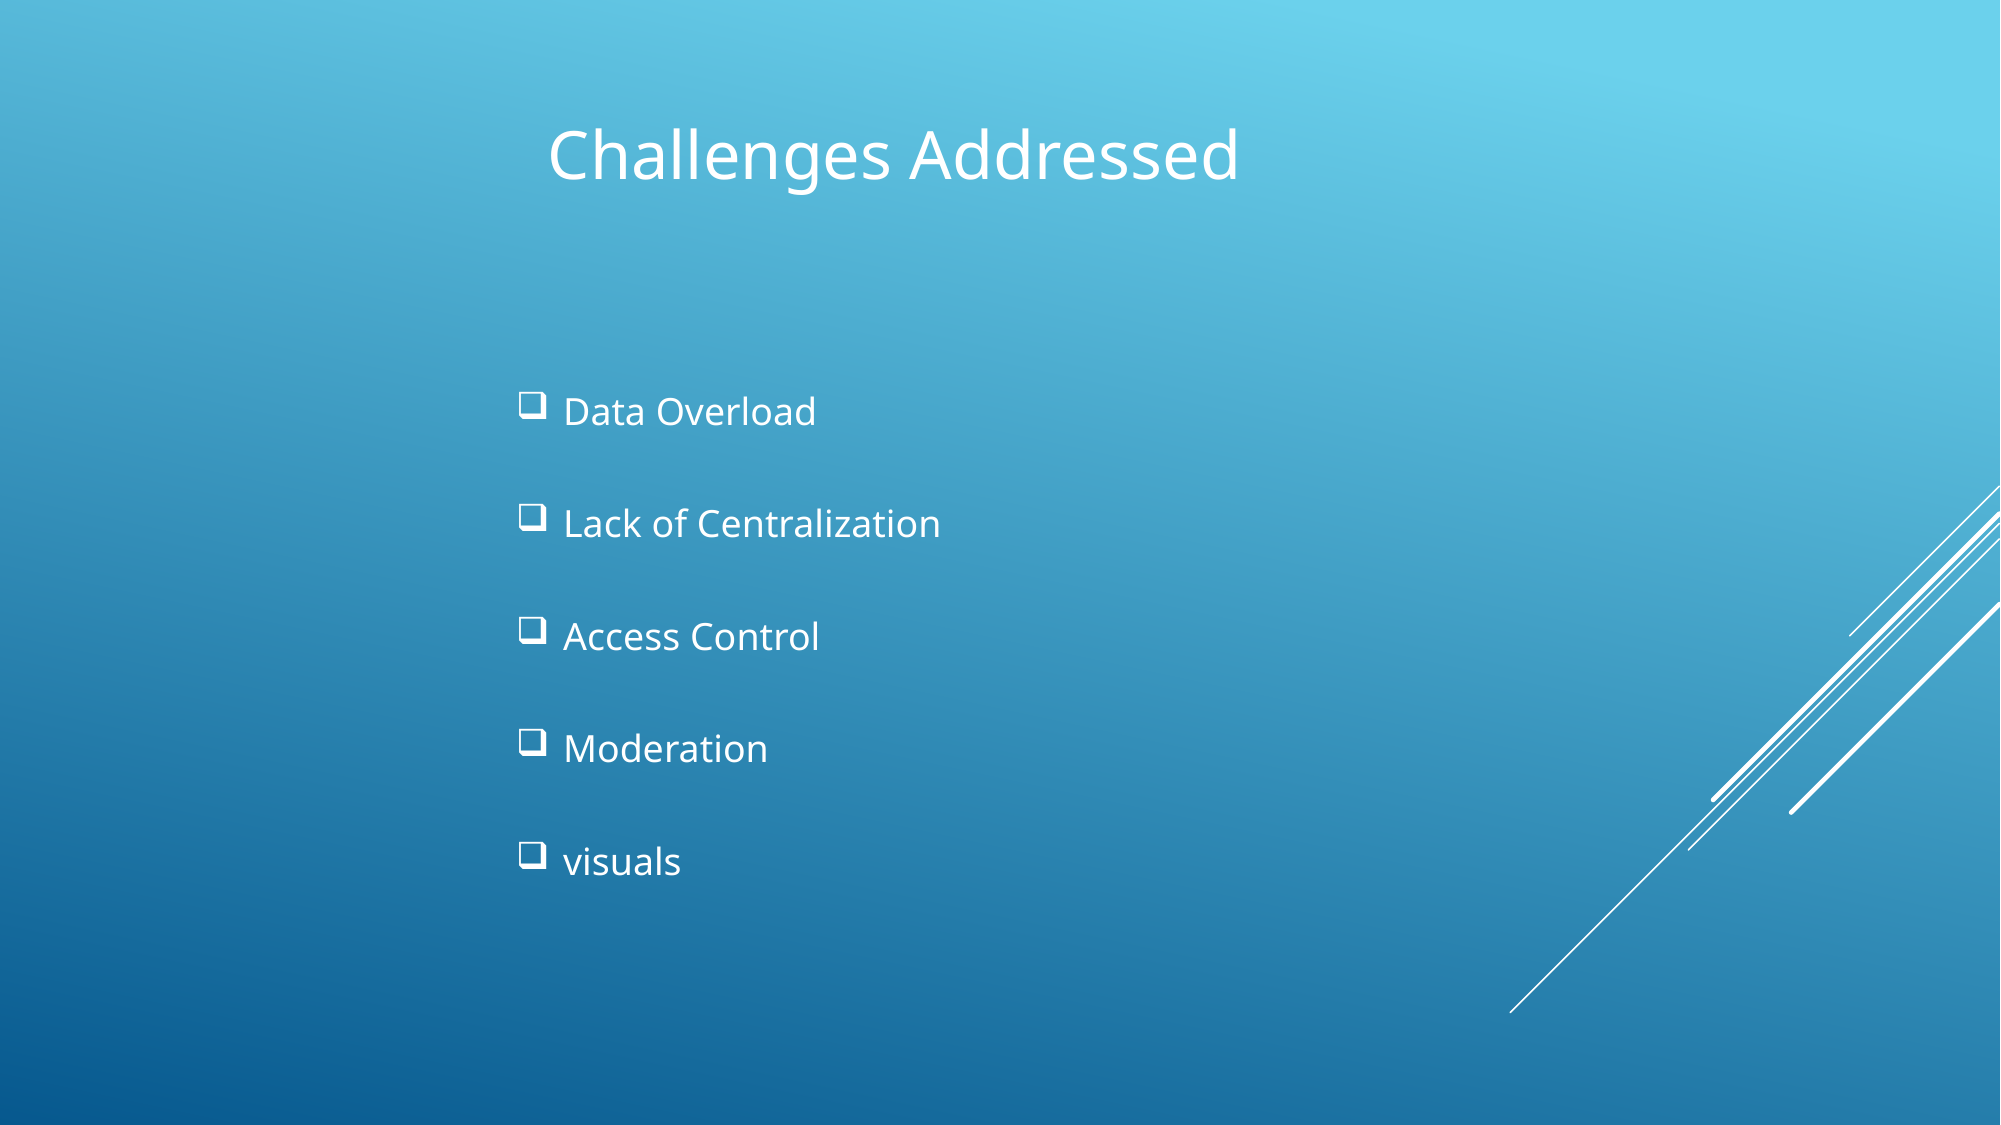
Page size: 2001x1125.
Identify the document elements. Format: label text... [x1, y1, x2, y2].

text_box Data Overload Lack of Centralization Access Control Moderation visuals [501, 313, 1781, 891]
text_box Challenges Addressed [533, 105, 1435, 201]
